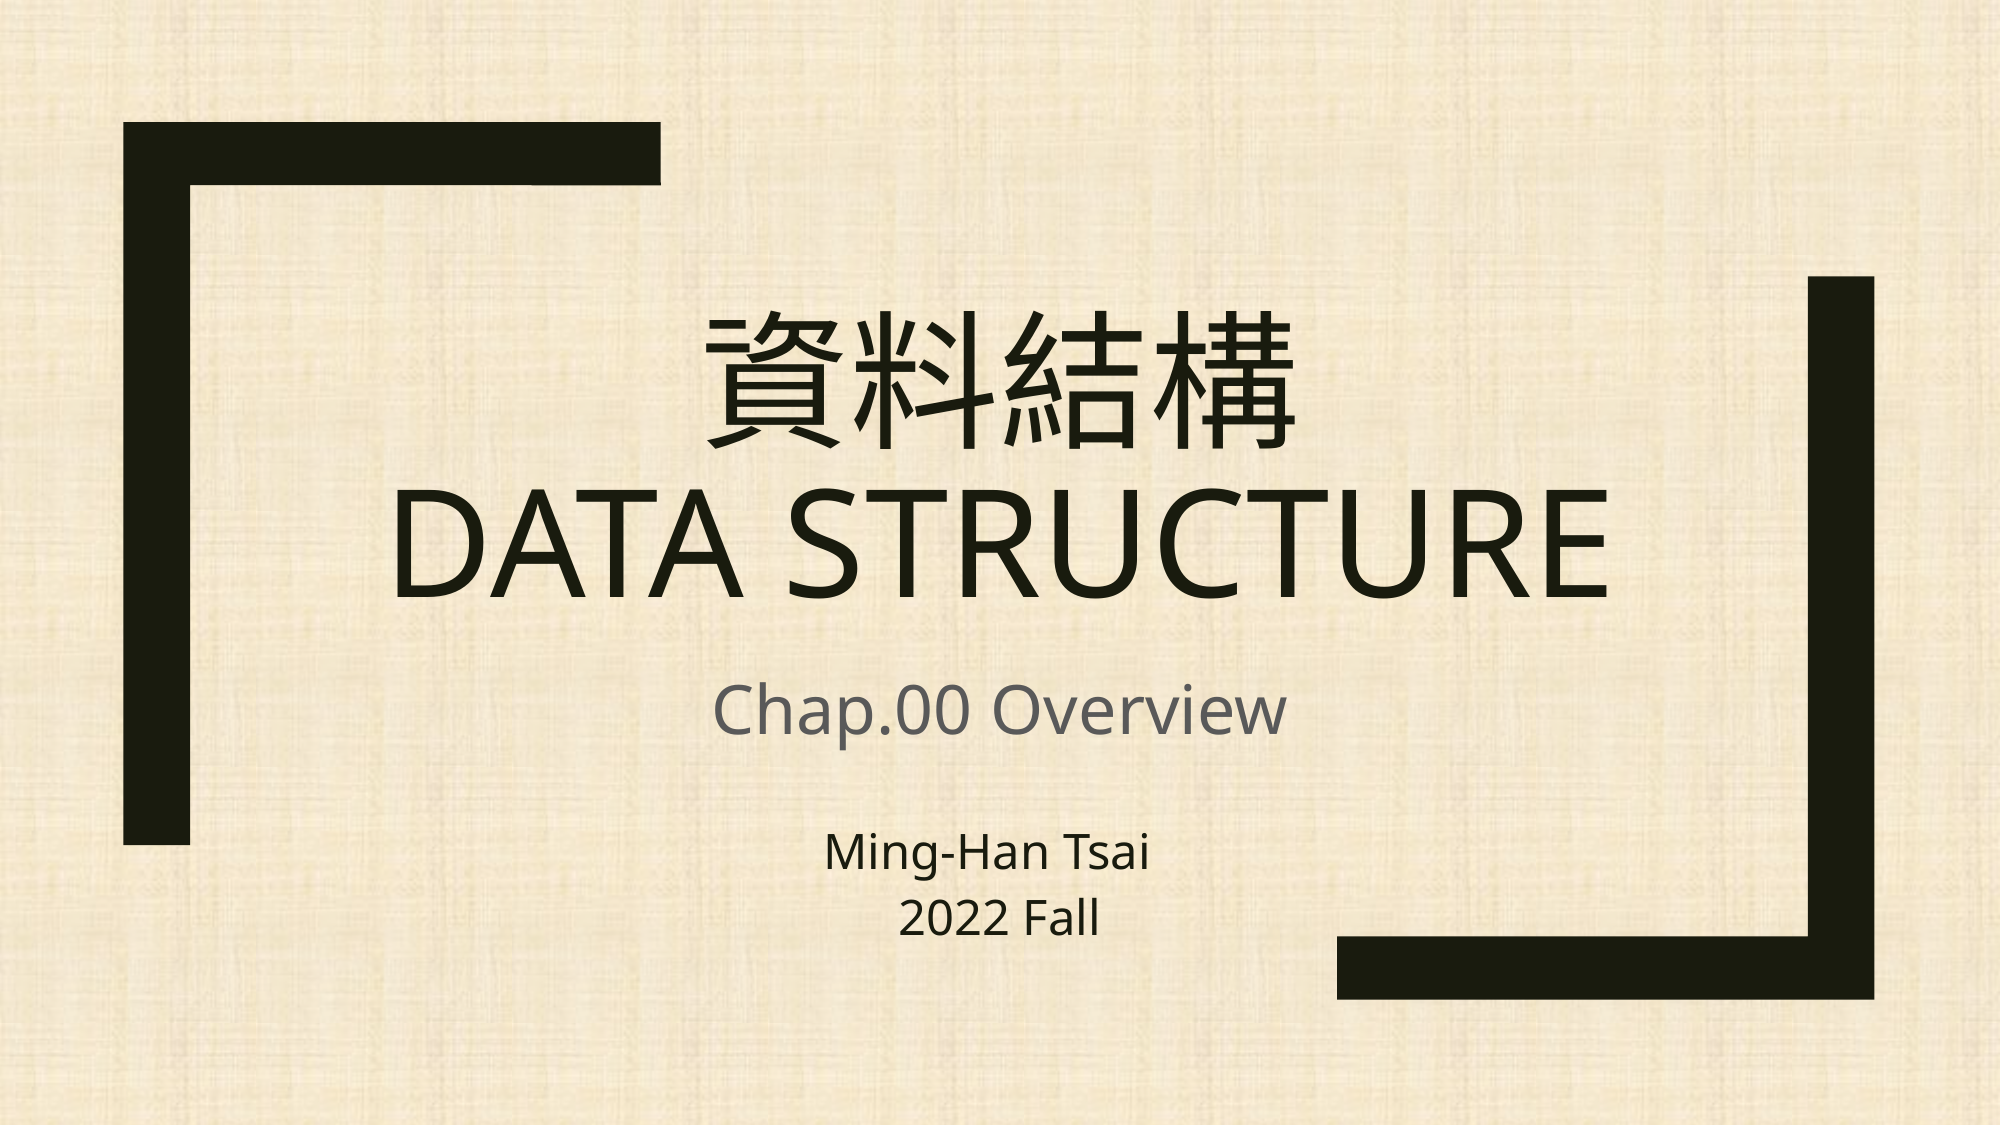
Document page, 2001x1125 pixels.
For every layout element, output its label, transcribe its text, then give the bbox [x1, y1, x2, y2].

subtitle Chap.00 Overview Ming-Han Tsai 2022 Fall [439, 649, 1561, 954]
title 資料結構 Data Structure [314, 293, 1686, 638]
